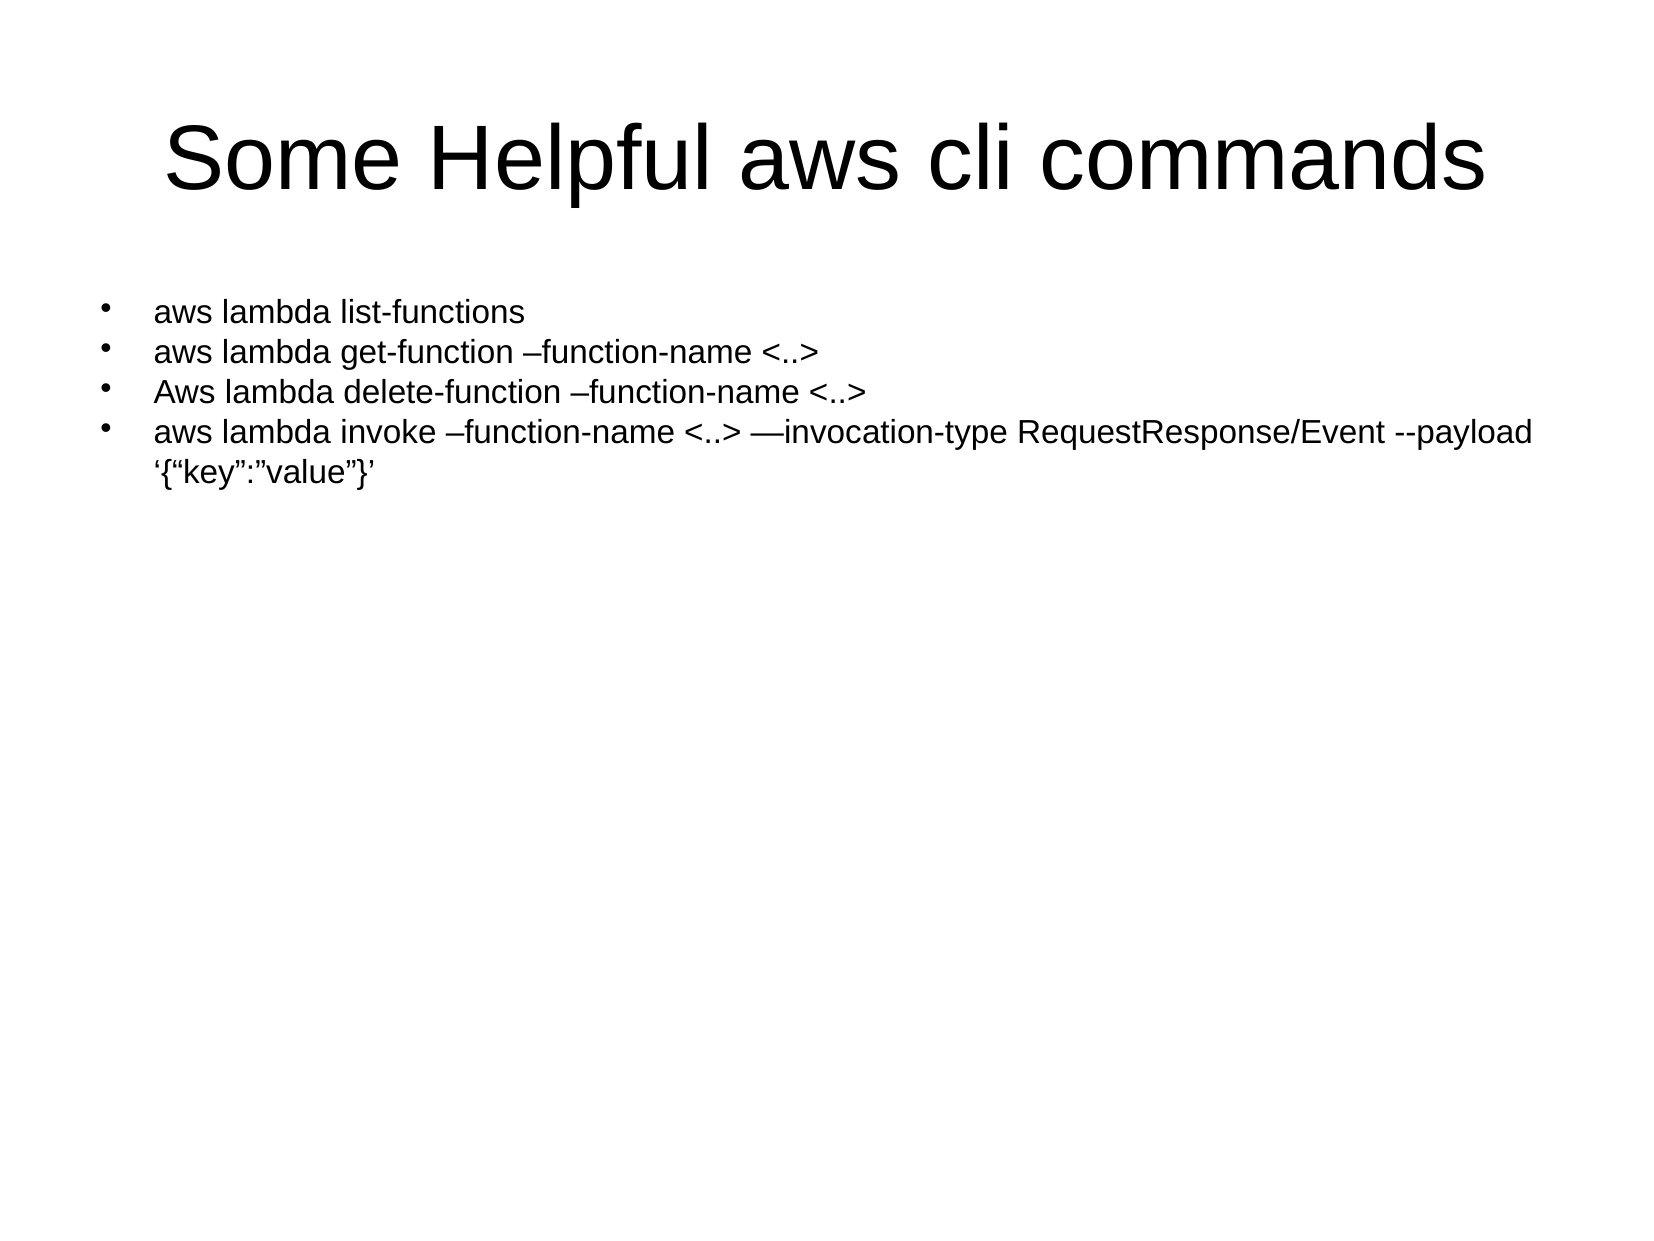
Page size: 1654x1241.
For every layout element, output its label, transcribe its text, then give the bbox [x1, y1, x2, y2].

text_box aws lambda list-functions aws lambda get-function –function-name <..> Aws lambda delete-function –function-name <..> aws lambda invoke –function-name <..> —invocation-type RequestResponse/Event --payload ‘{“key”:”value”}’ [82, 290, 1571, 1010]
text_box Some Helpful aws cli commands [82, 49, 1571, 257]
